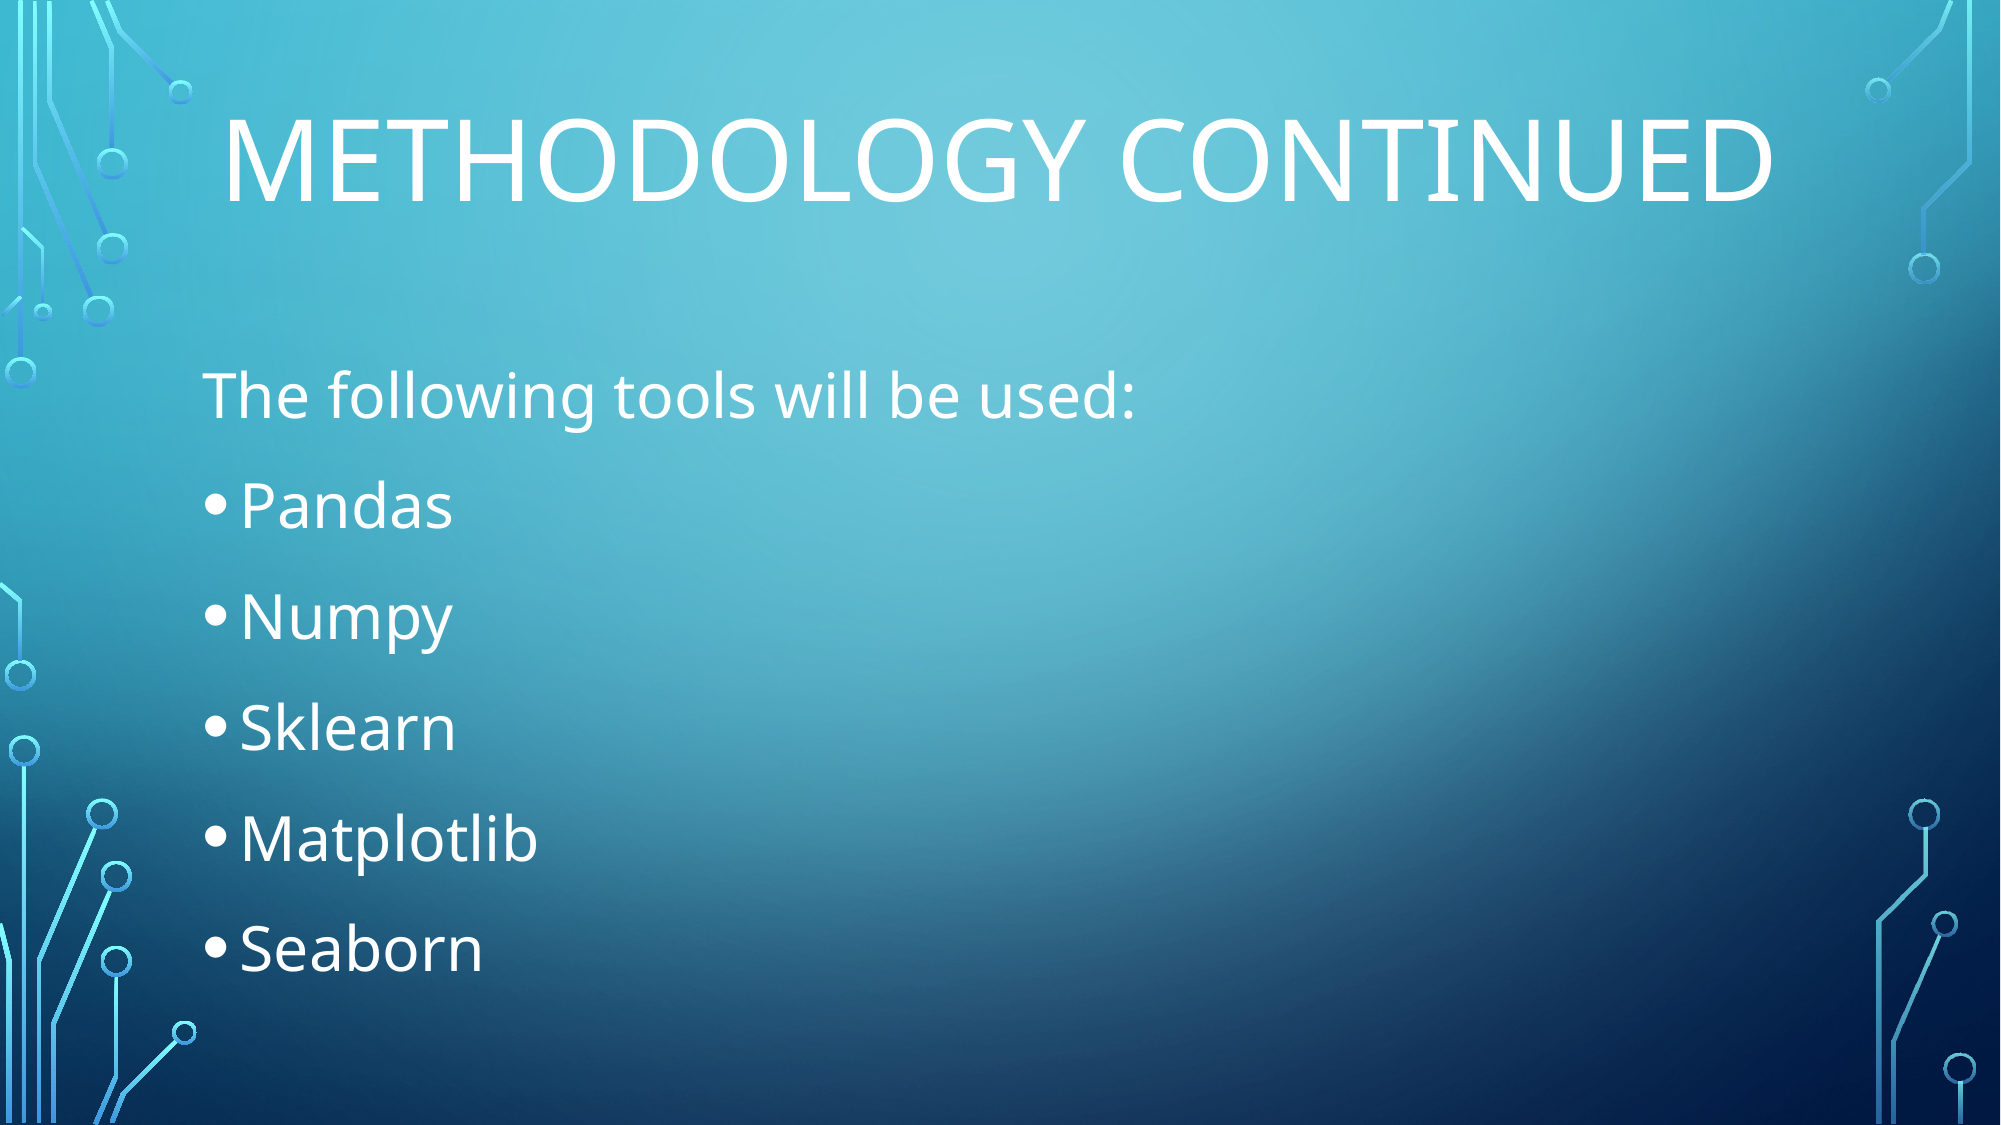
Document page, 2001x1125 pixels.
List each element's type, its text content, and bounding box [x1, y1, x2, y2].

title Methodology continued [187, 43, 1813, 286]
list The following tools will be used: Pandas Numpy Sklearn Matplotlib Seaborn [187, 333, 1813, 1050]
